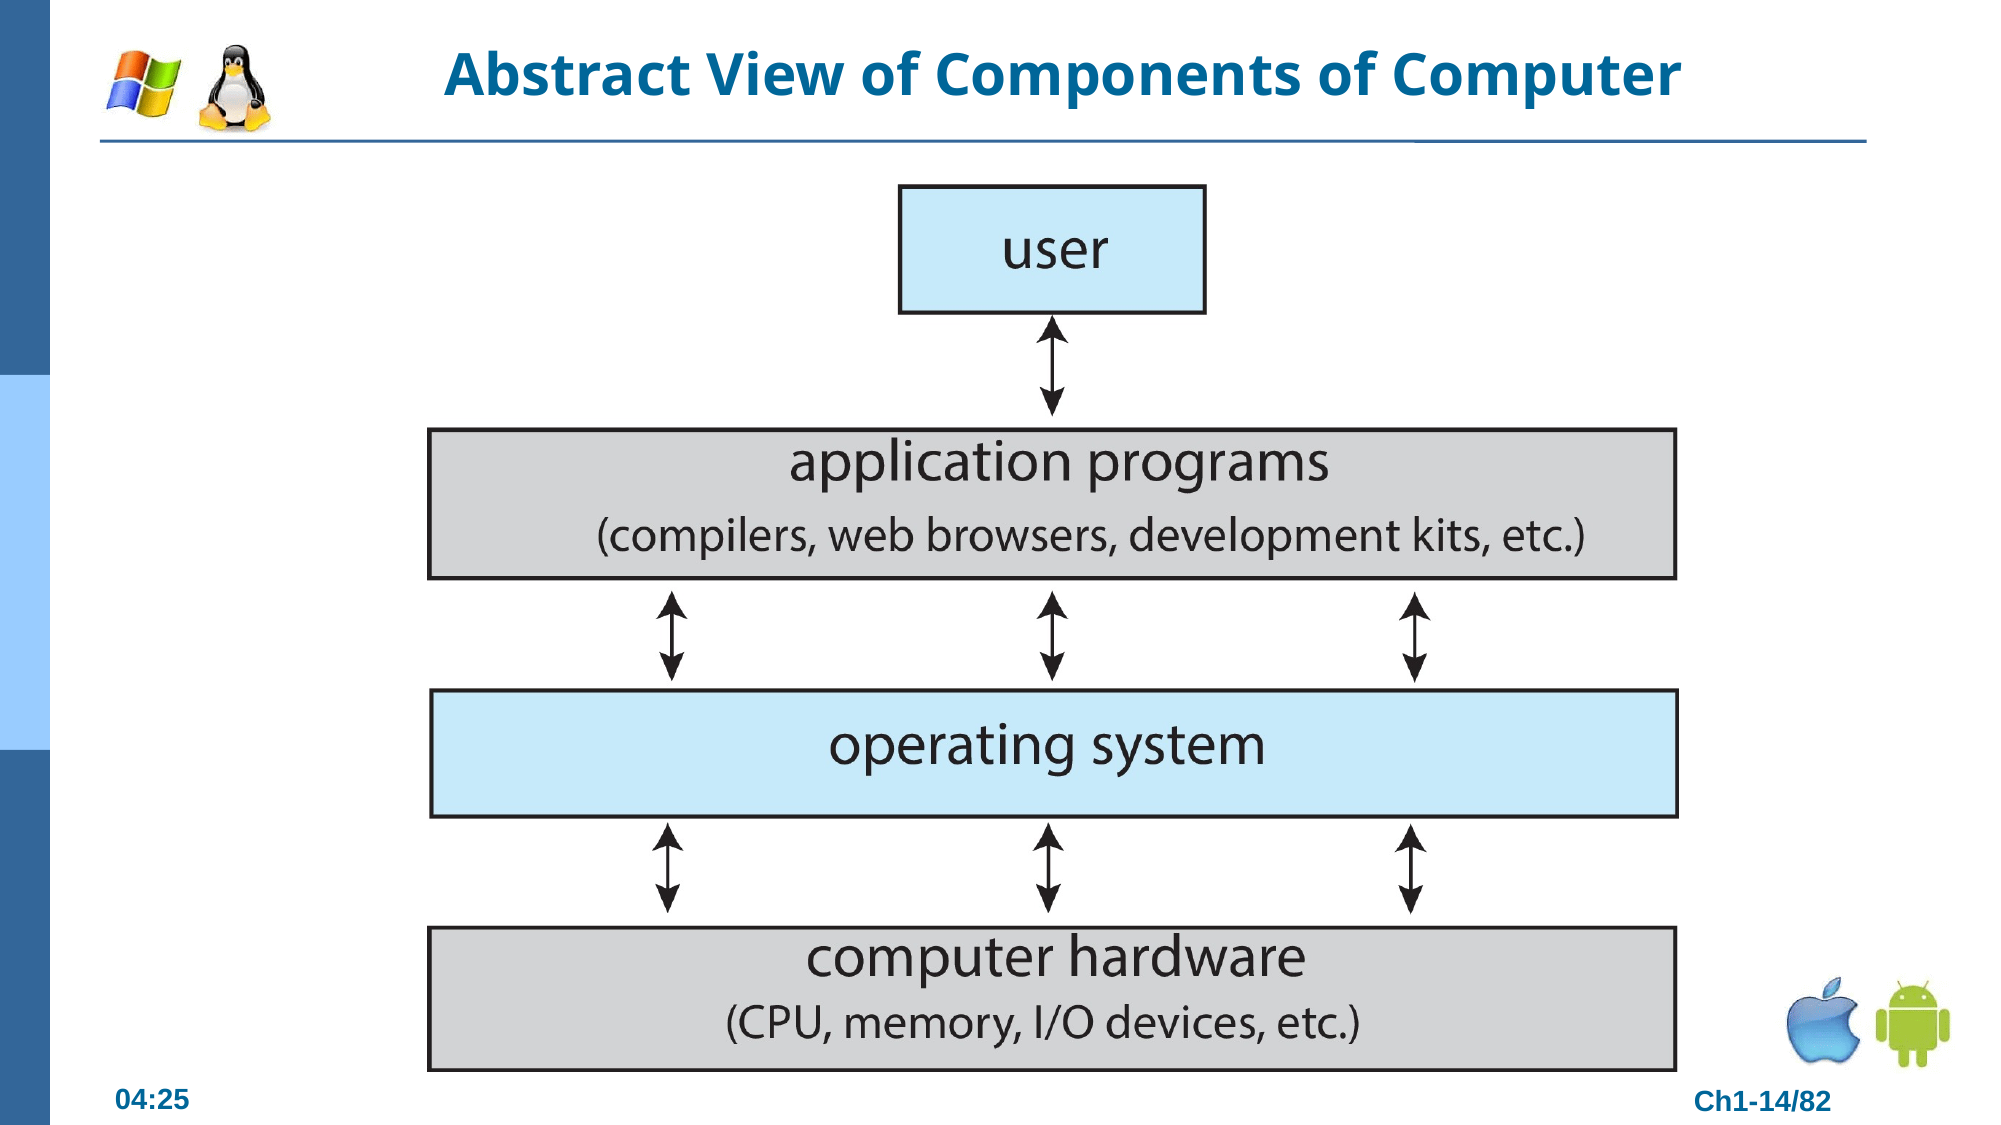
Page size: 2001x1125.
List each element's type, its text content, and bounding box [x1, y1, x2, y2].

picture [99, 36, 285, 137]
title Abstract View of Components of Computer [388, 19, 1739, 115]
picture [1774, 973, 1959, 1074]
picture [427, 184, 1680, 1072]
